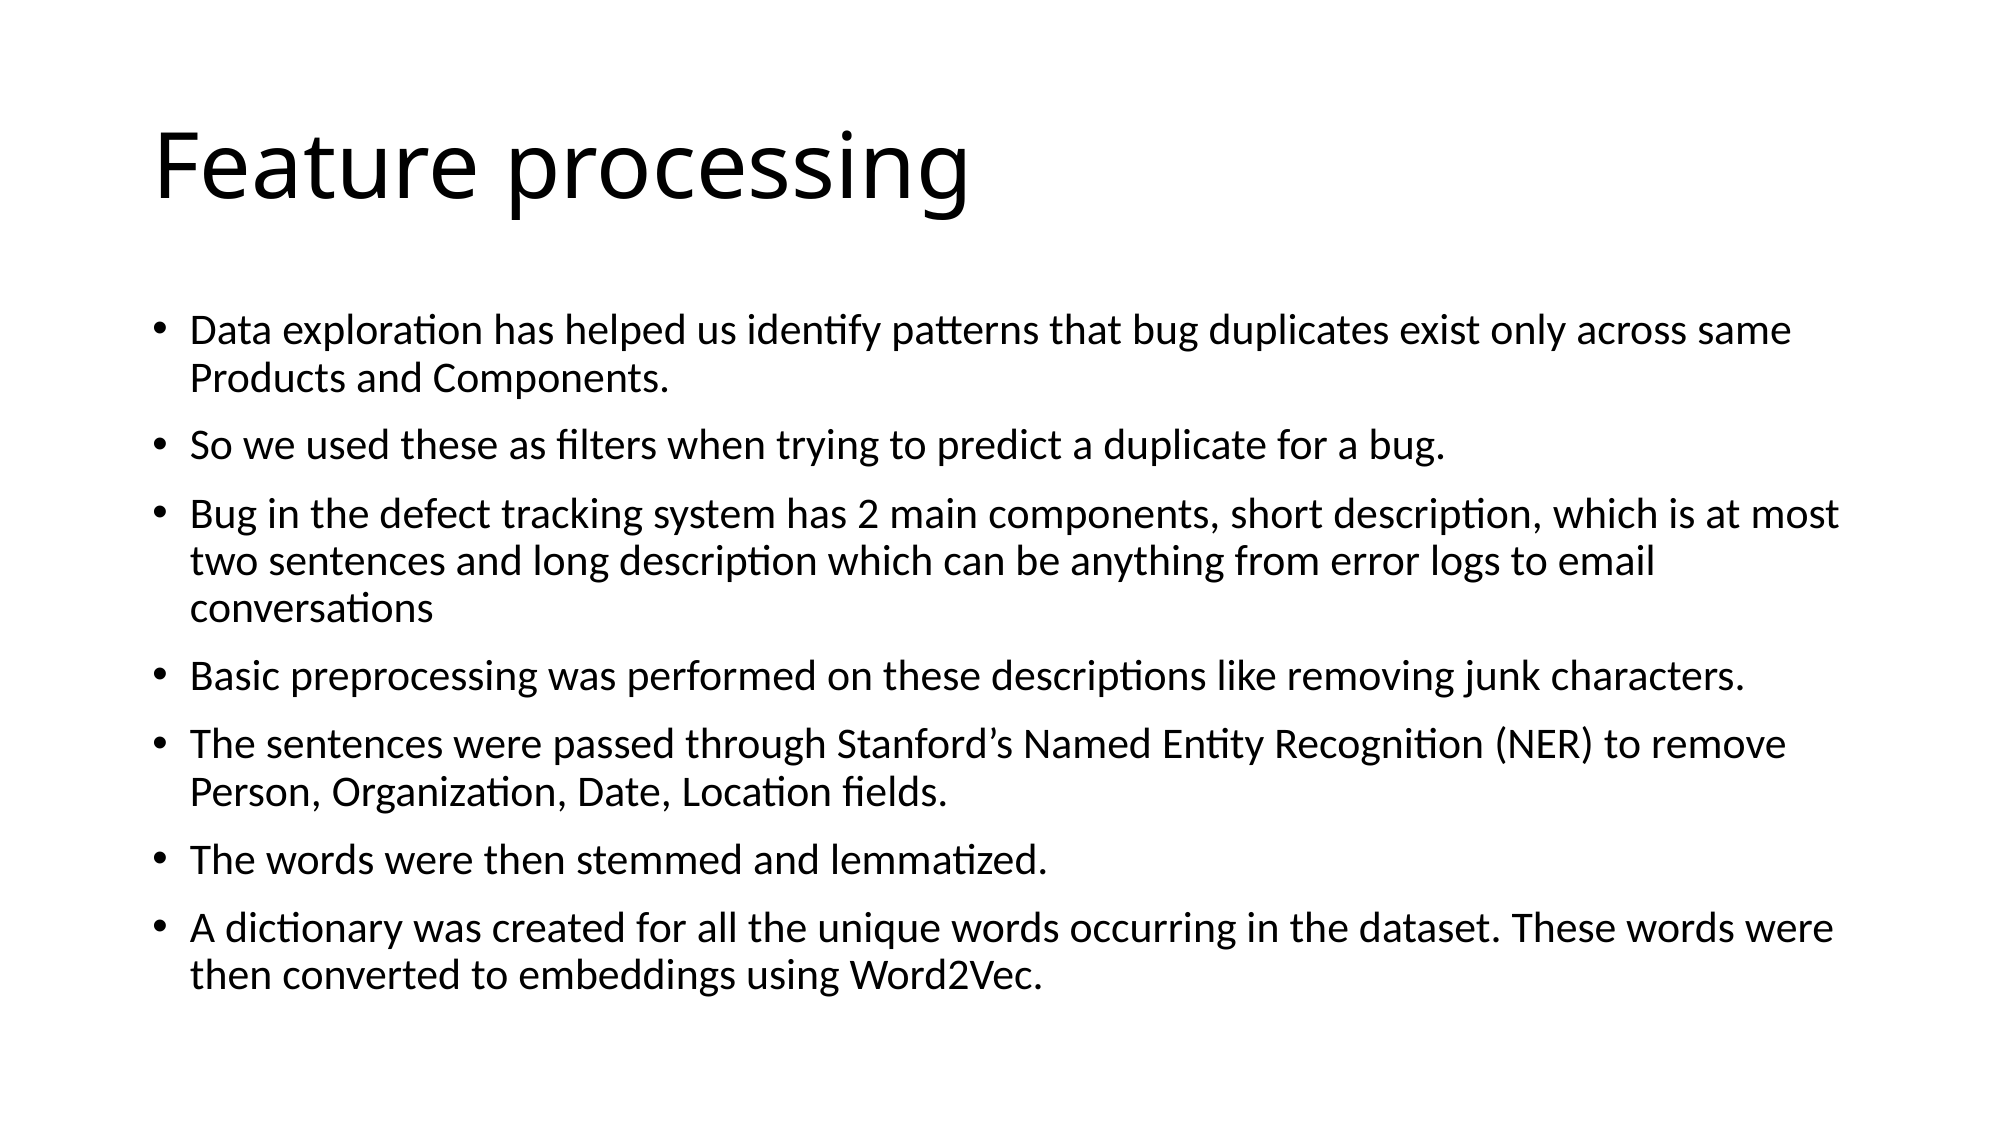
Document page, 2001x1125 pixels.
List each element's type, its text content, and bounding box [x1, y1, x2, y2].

title Feature processing [137, 59, 1863, 278]
list Data exploration has helped us identify patterns that bug duplicates exist only across same Products and Components. So we used these as filters when trying to predict a duplicate for a bug. Bug in the defect tracking system has 2 main components, short description, which is at most two sentences and long description which can be anything from error logs to email conversations Basic preprocessing was performed on these descriptions like removing junk characters. The sentences were passed through Stanford’s Named Entity Recognition (NER) to remove Person, Organization, Date, Location fields. The words were then stemmed and lemmatized. A dictionary was created for all the unique words occurring in the dataset. These words were then converted to embeddings using Word2Vec. [137, 299, 1863, 1014]
